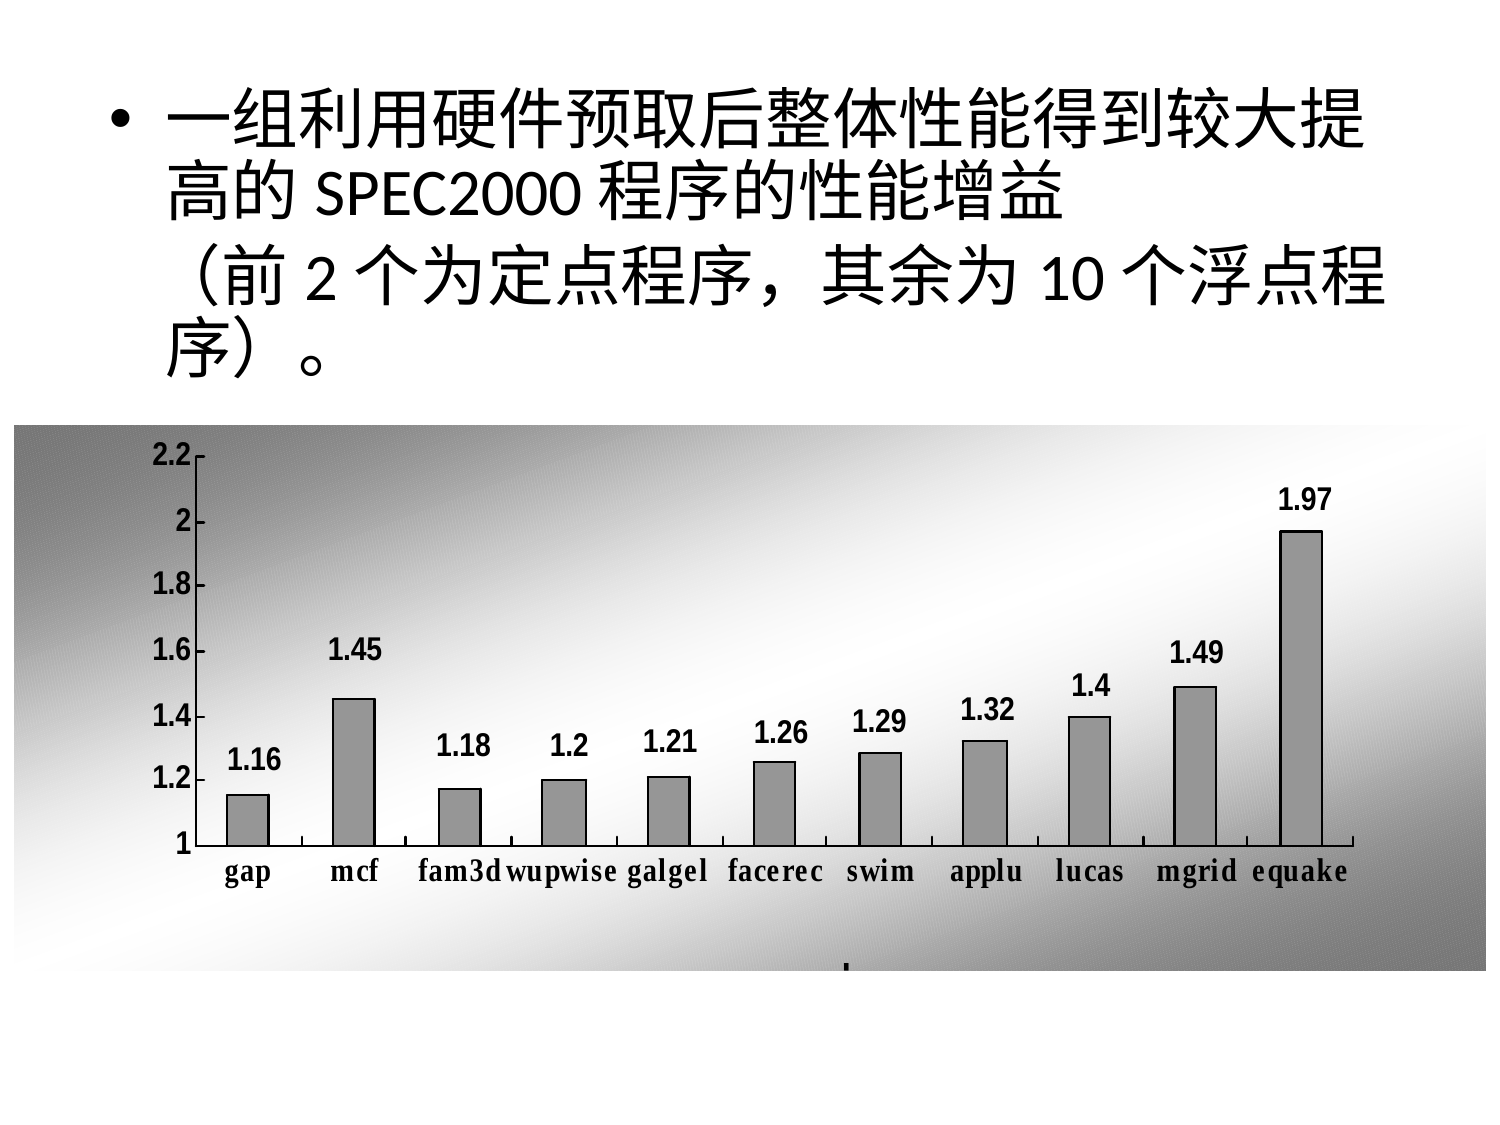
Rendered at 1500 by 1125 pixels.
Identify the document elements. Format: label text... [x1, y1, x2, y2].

list 一组利用硬件预取后整体性能得到较大提高的SPEC2000程序的性能增益 （前2个为定点程序，其余为10个浮点程序）。 [93, 78, 1407, 279]
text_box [0, 408, 1500, 984]
